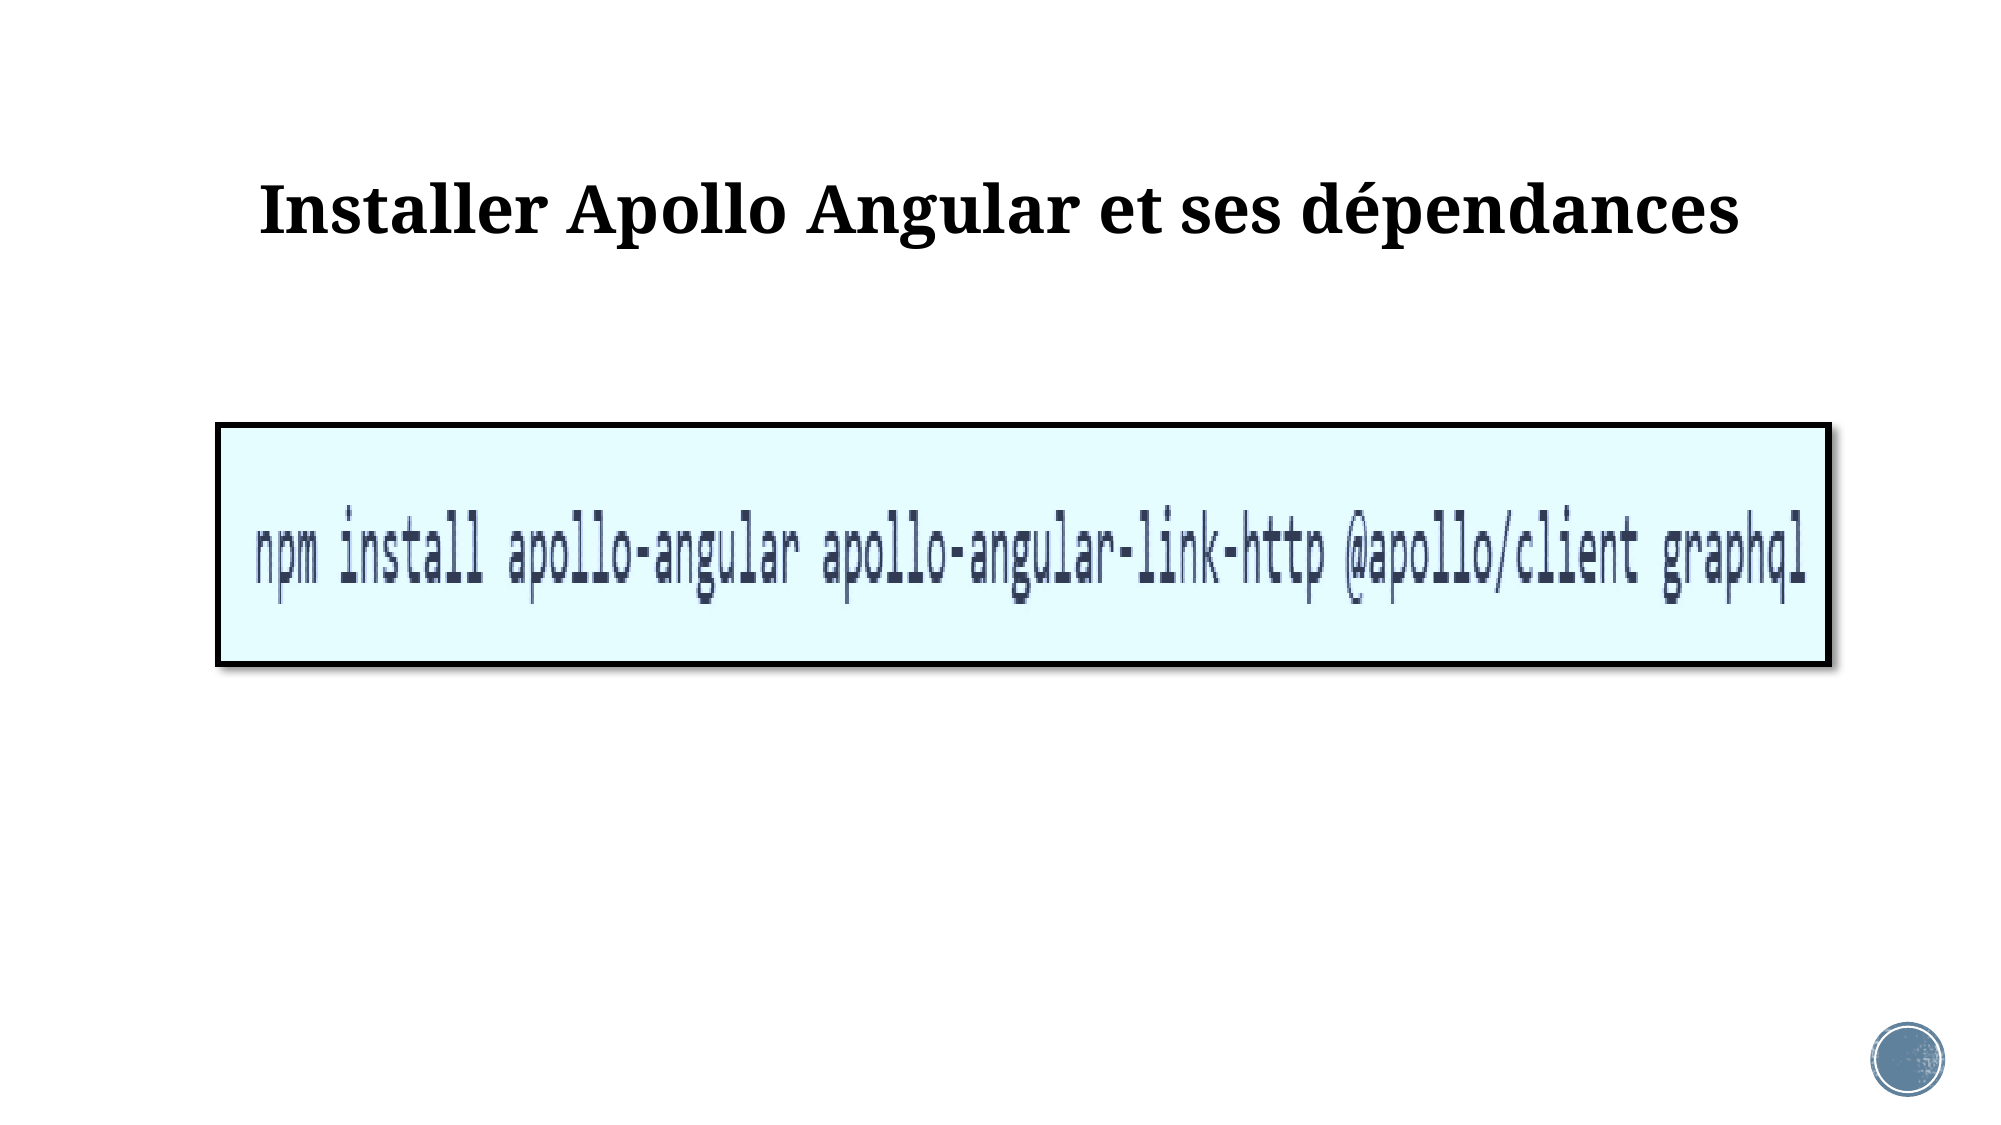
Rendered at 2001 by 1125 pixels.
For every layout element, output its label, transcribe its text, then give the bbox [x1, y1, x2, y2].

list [226, 432, 1825, 659]
title Installer Apollo Angular et ses dépendances [175, 79, 1826, 344]
